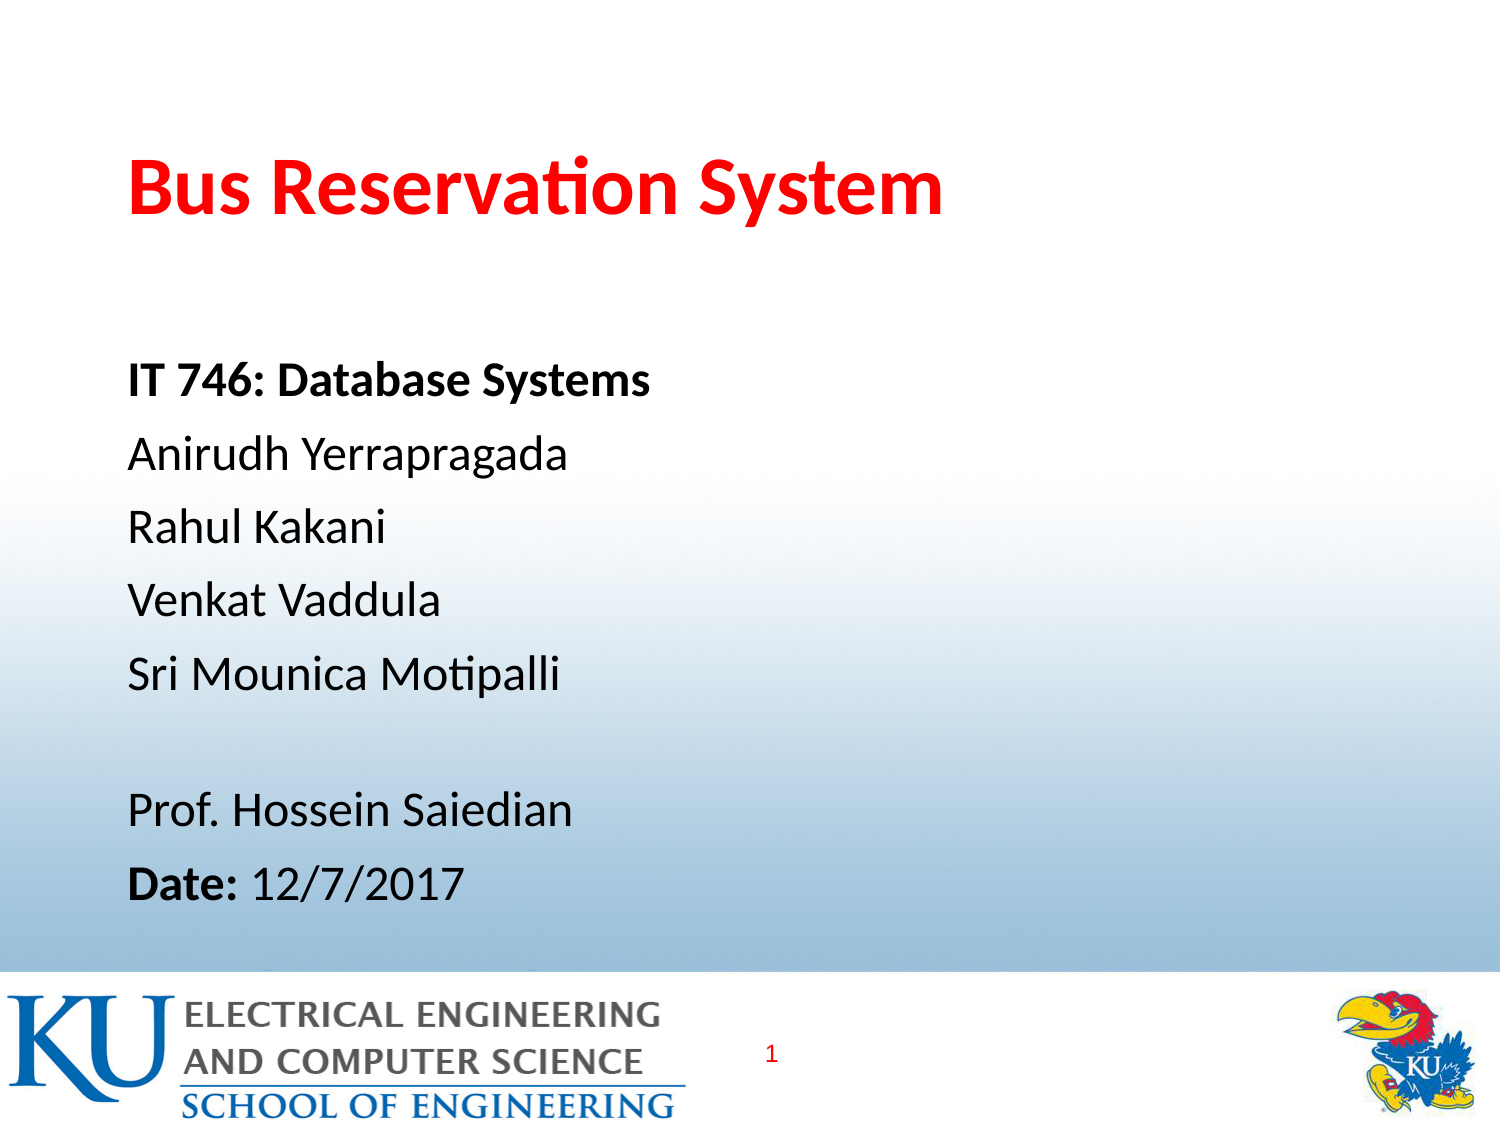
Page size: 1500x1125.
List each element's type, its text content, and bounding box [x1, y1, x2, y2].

text_box IT 746: Database Systems Anirudh Yerrapragada Rahul Kakani Venkat Vaddula Sri Mounica Motipalli Prof. Hossein Saiedian Date: 12/7/2017 [112, 339, 1388, 842]
text_box Bus Reservation System [112, 50, 1388, 312]
text_box 1 [749, 1030, 823, 1075]
picture [0, 0, 1500, 1125]
